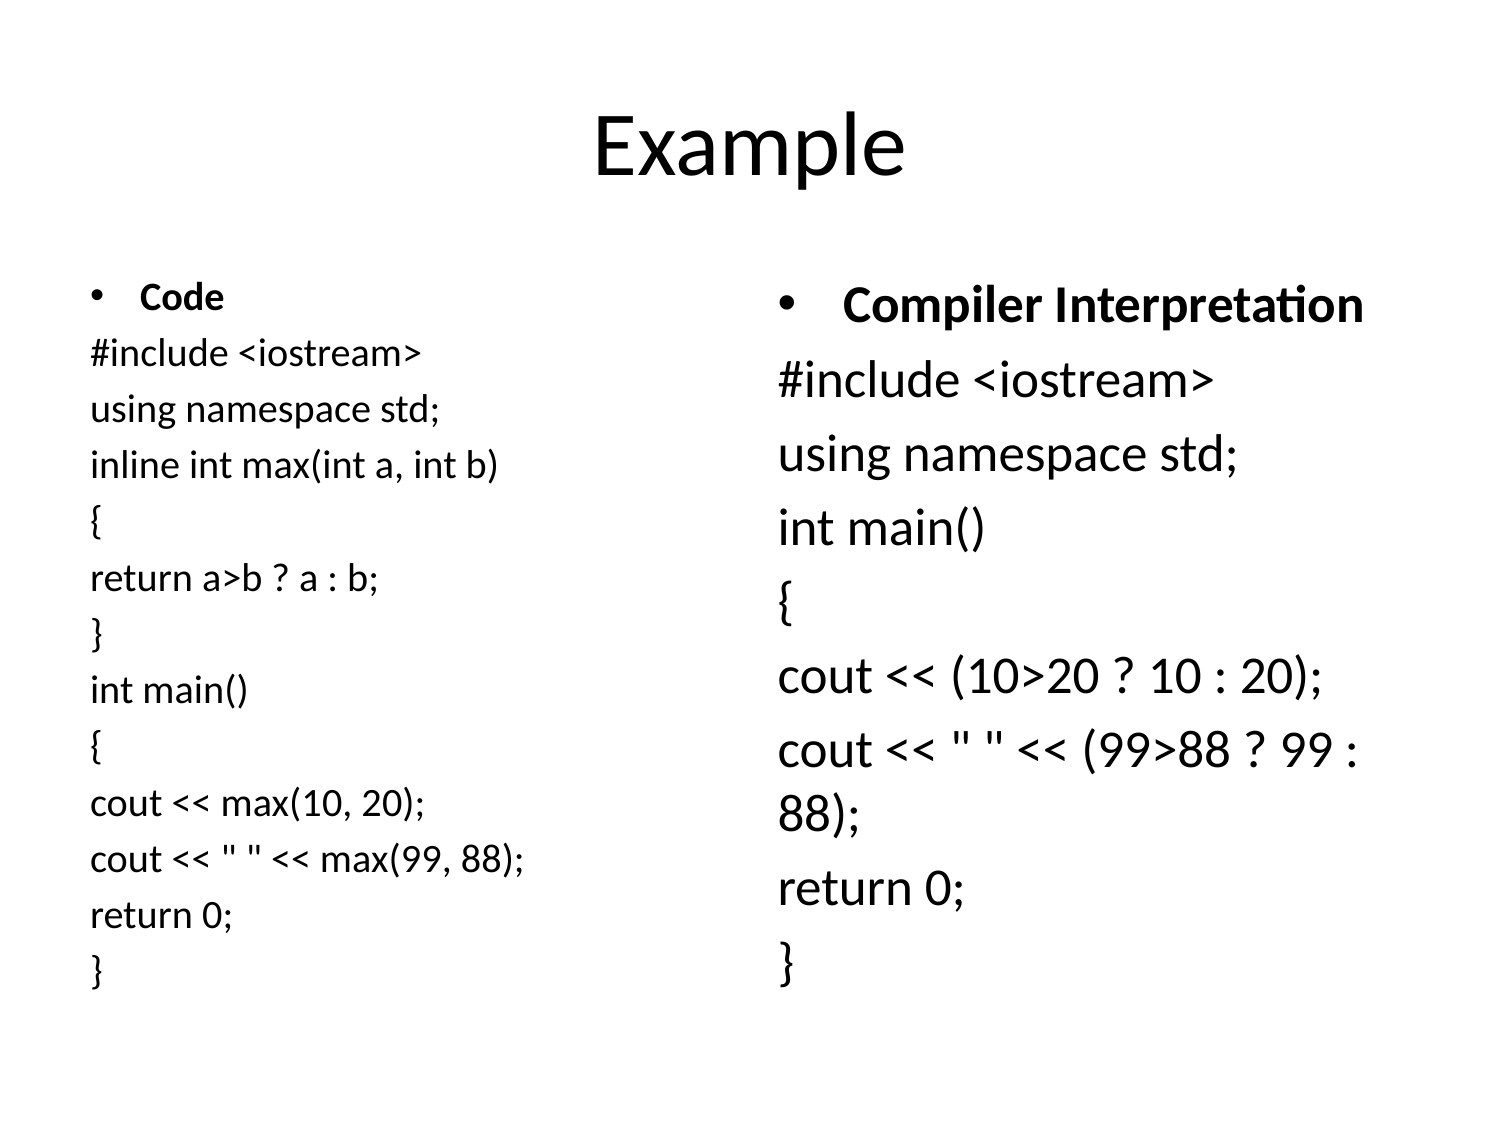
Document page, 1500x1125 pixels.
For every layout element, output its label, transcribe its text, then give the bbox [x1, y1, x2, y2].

list Compiler Interpretation #include <iostream> using namespace std; int main() { cout << (10>20 ? 10 : 20); cout << " " << (99>88 ? 99 : 88); return 0; } [762, 262, 1425, 1005]
list Code #include <iostream> using namespace std; inline int max(int a, int b) { return a>b ? a : b; } int main() { cout << max(10, 20); cout << " " << max(99, 88); return 0; } [75, 262, 738, 1005]
title Example [75, 45, 1425, 233]
